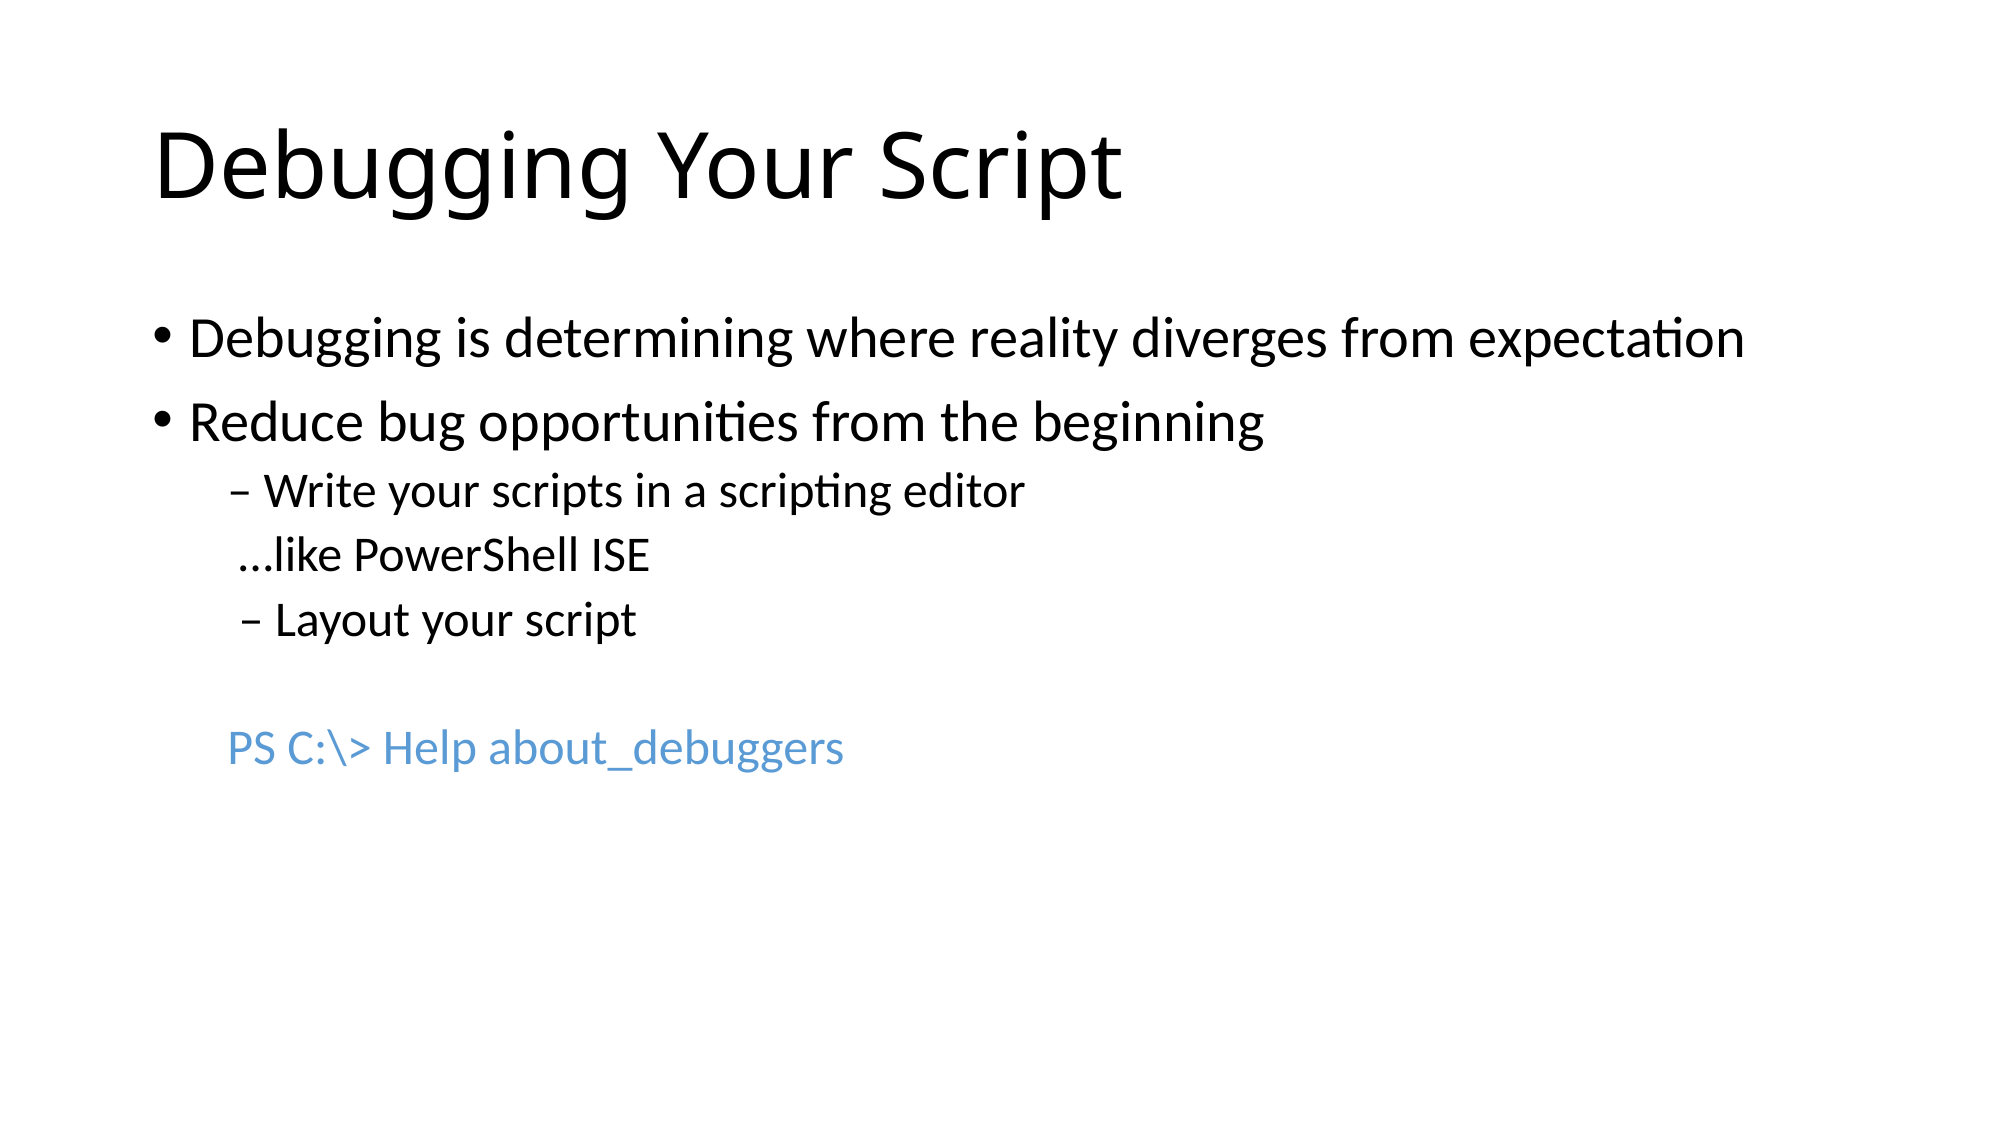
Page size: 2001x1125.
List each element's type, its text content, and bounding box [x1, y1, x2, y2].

title Debugging Your Script [137, 59, 1863, 278]
list Debugging is determining where reality diverges from expectation Reduce bug opportunities from the beginning – Write your scripts in a scripting editor …like PowerShell ISE – Layout your script PS C:\> Help about_debuggers [137, 299, 1863, 1014]
